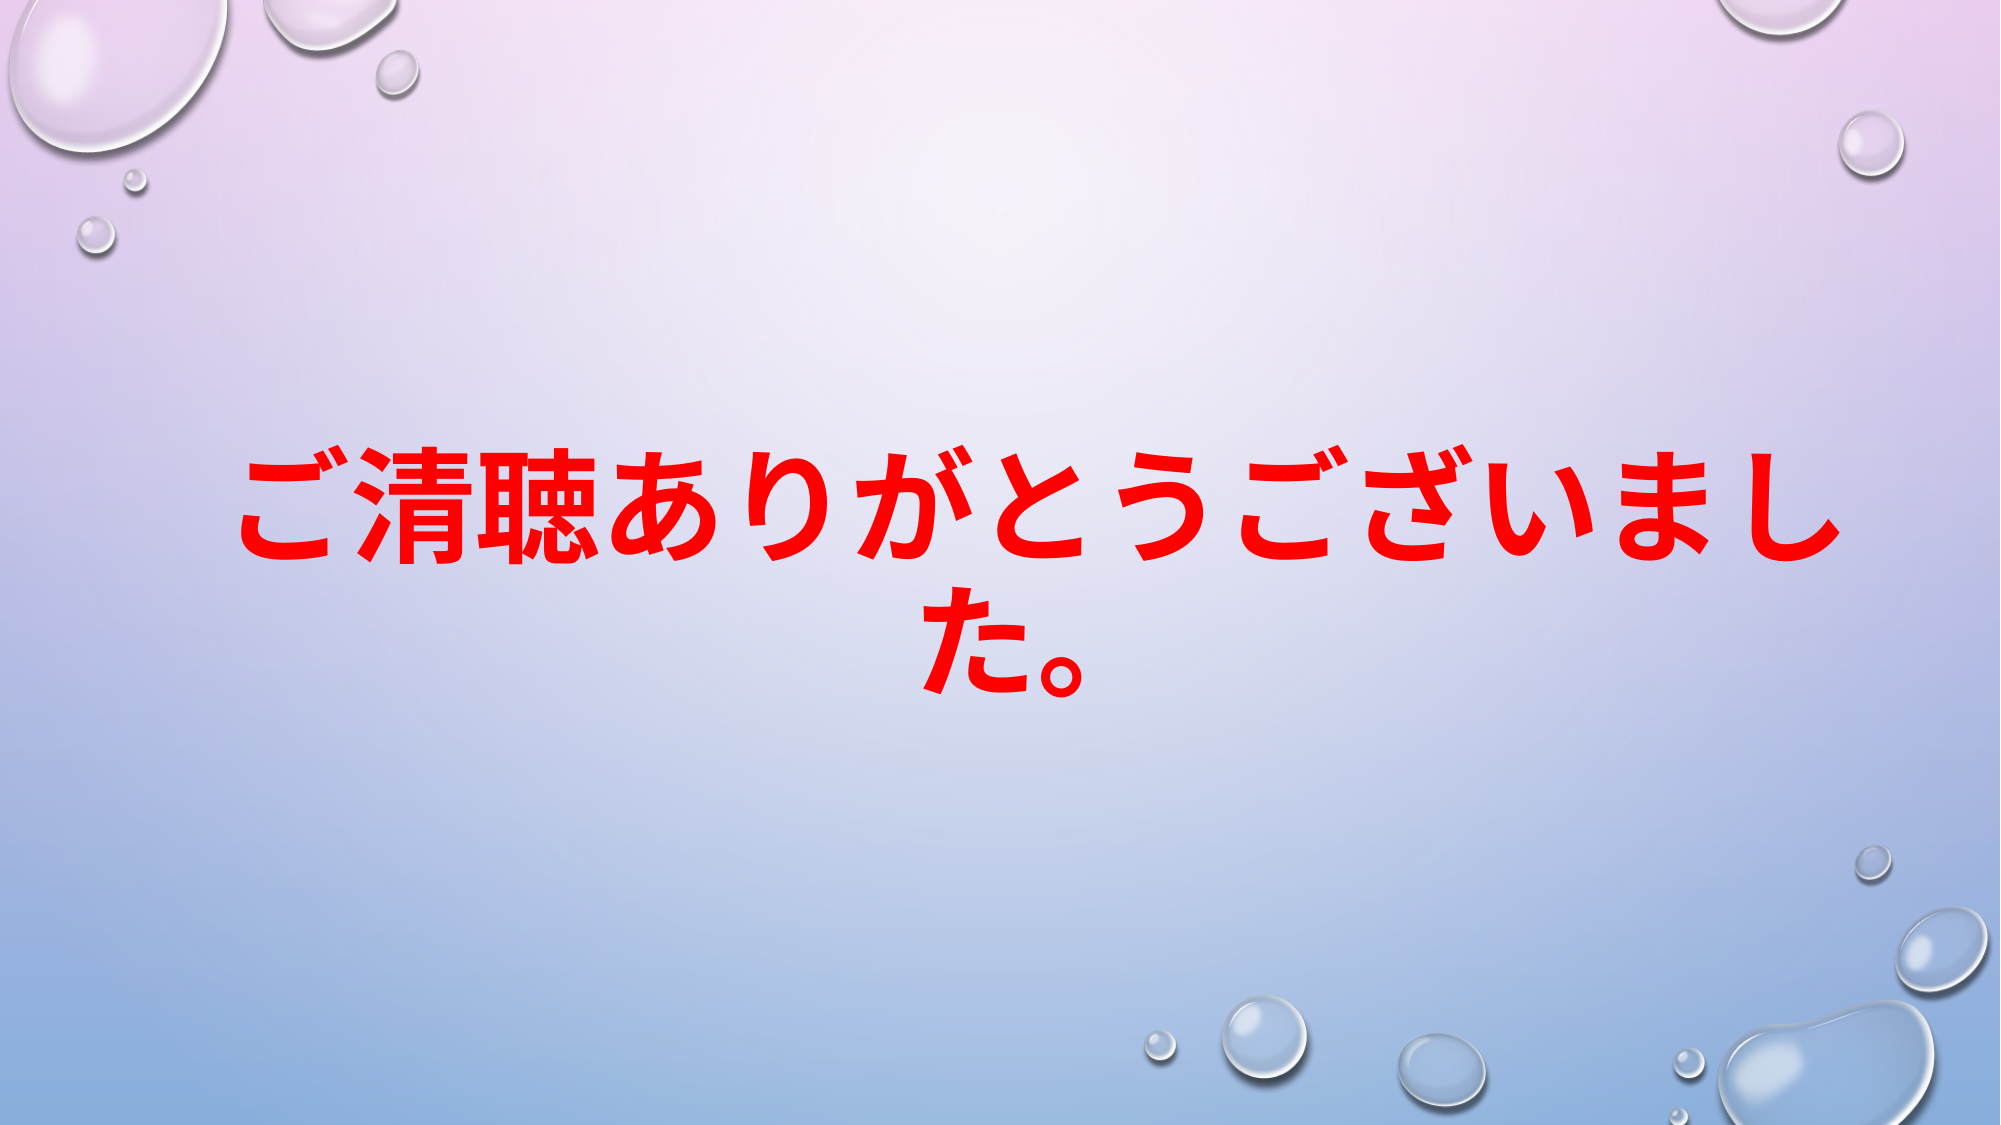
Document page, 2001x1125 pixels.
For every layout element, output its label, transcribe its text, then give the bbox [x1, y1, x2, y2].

title ご清聴ありがとうございました。 [187, 449, 1889, 712]
picture [0, 0, 2000, 1125]
